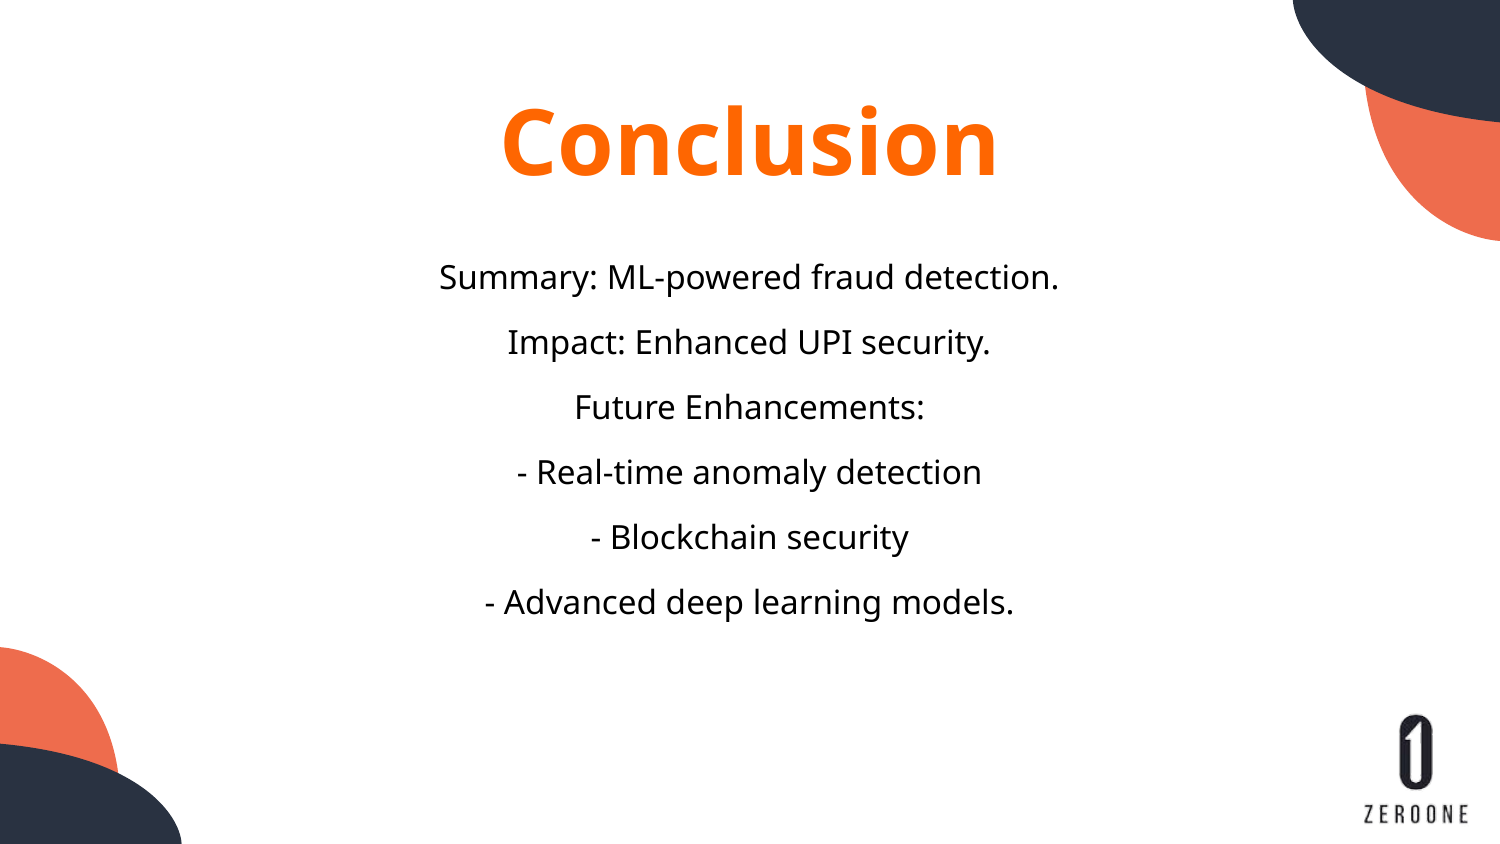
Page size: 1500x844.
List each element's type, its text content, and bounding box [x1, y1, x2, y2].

title Conclusion [222, 74, 1278, 202]
subtitle Summary: ML-powered fraud detection. Impact: Enhanced UPI security. Future Enhancements: - Real-time anomaly detection - Blockchain security - Advanced deep learning models. [222, 240, 1278, 323]
picture [1286, 639, 1500, 844]
